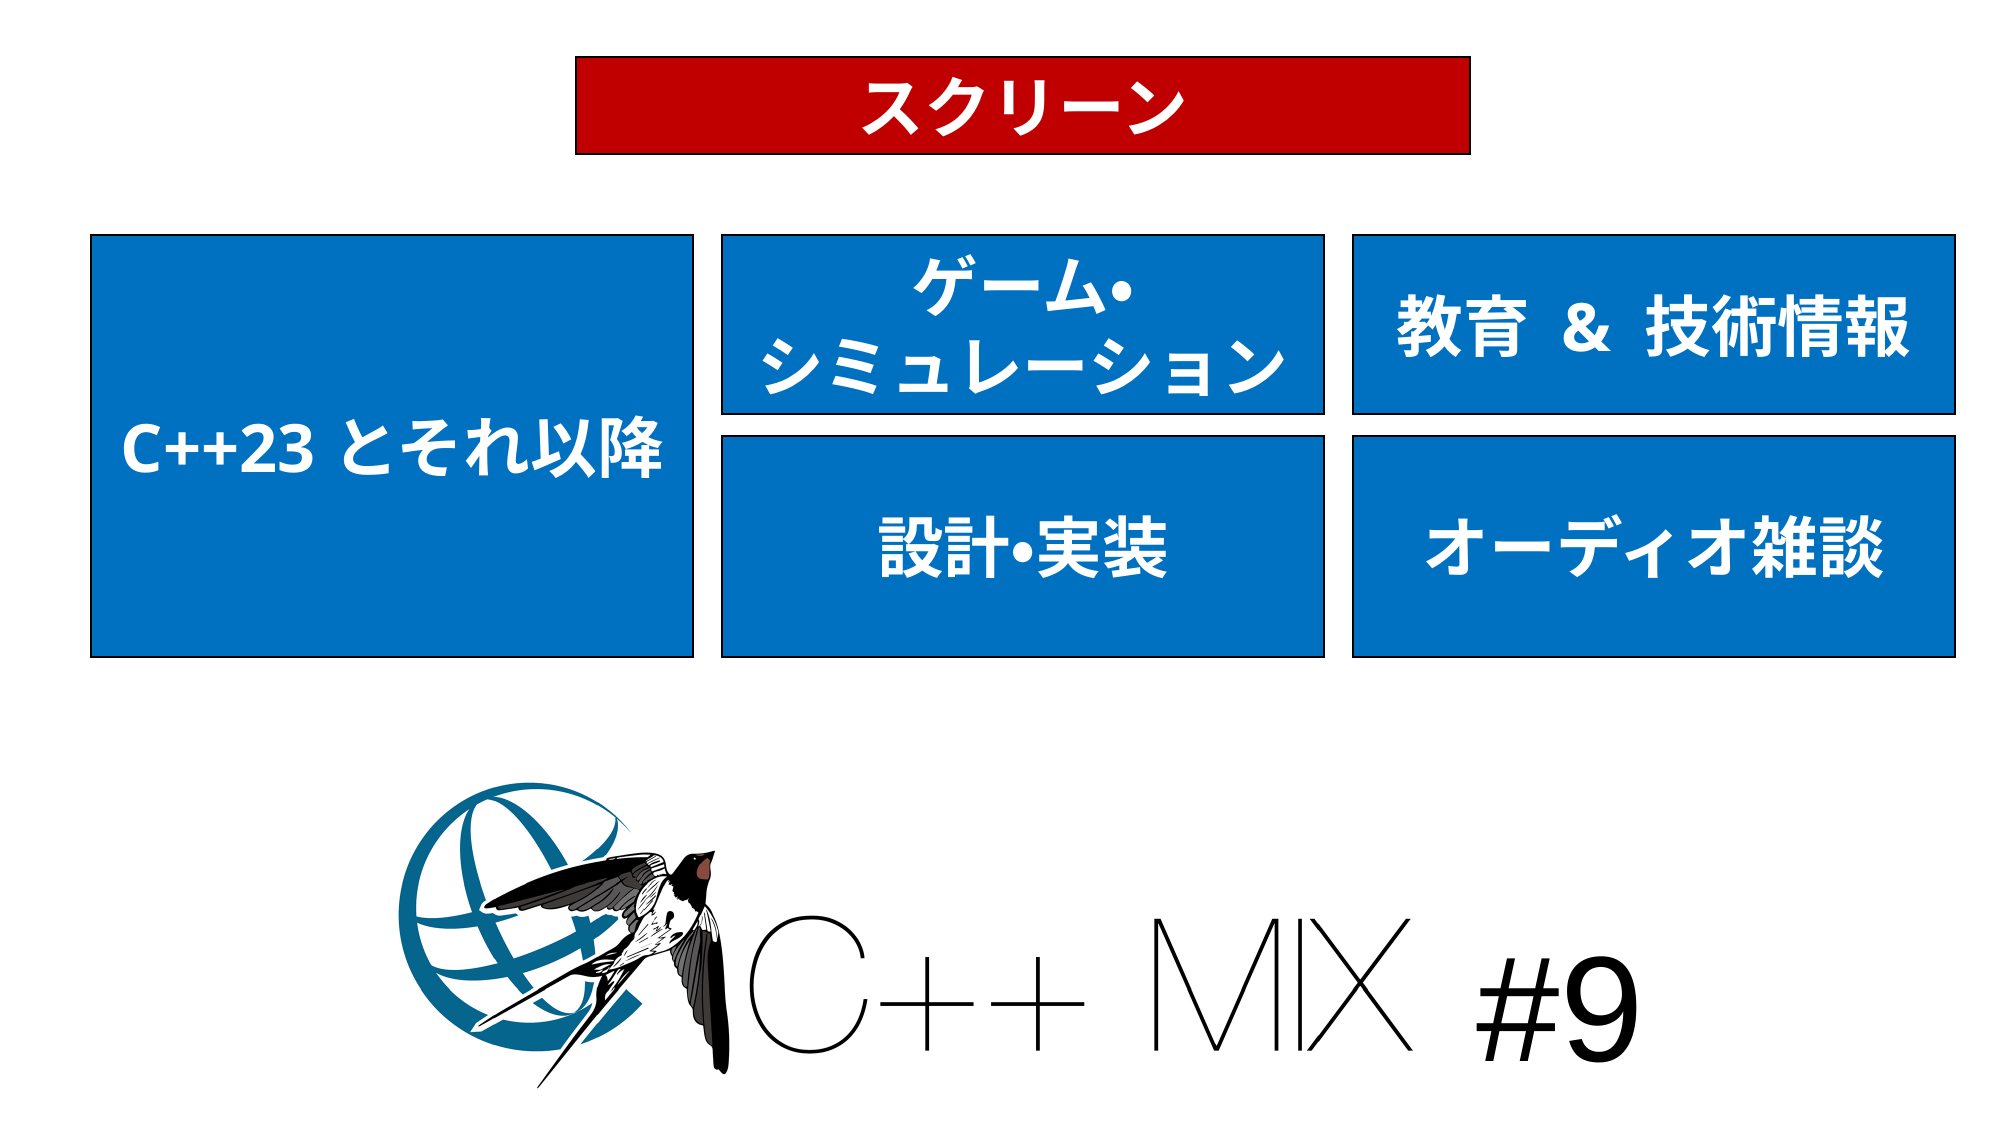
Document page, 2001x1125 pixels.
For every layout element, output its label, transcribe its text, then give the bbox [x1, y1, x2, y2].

text_box オーディオ雑談 [1352, 435, 1956, 658]
text_box ゲーム・ シミュレーション [721, 234, 1325, 415]
text_box 教育 & 技術情報 [1352, 234, 1956, 415]
text_box C++23とそれ以降 [90, 234, 694, 658]
text_box 設計・実装 [721, 435, 1325, 658]
picture [392, 777, 1421, 1095]
text_box スクリーン [575, 56, 1471, 155]
subtitle #9 [1421, 923, 1767, 1083]
